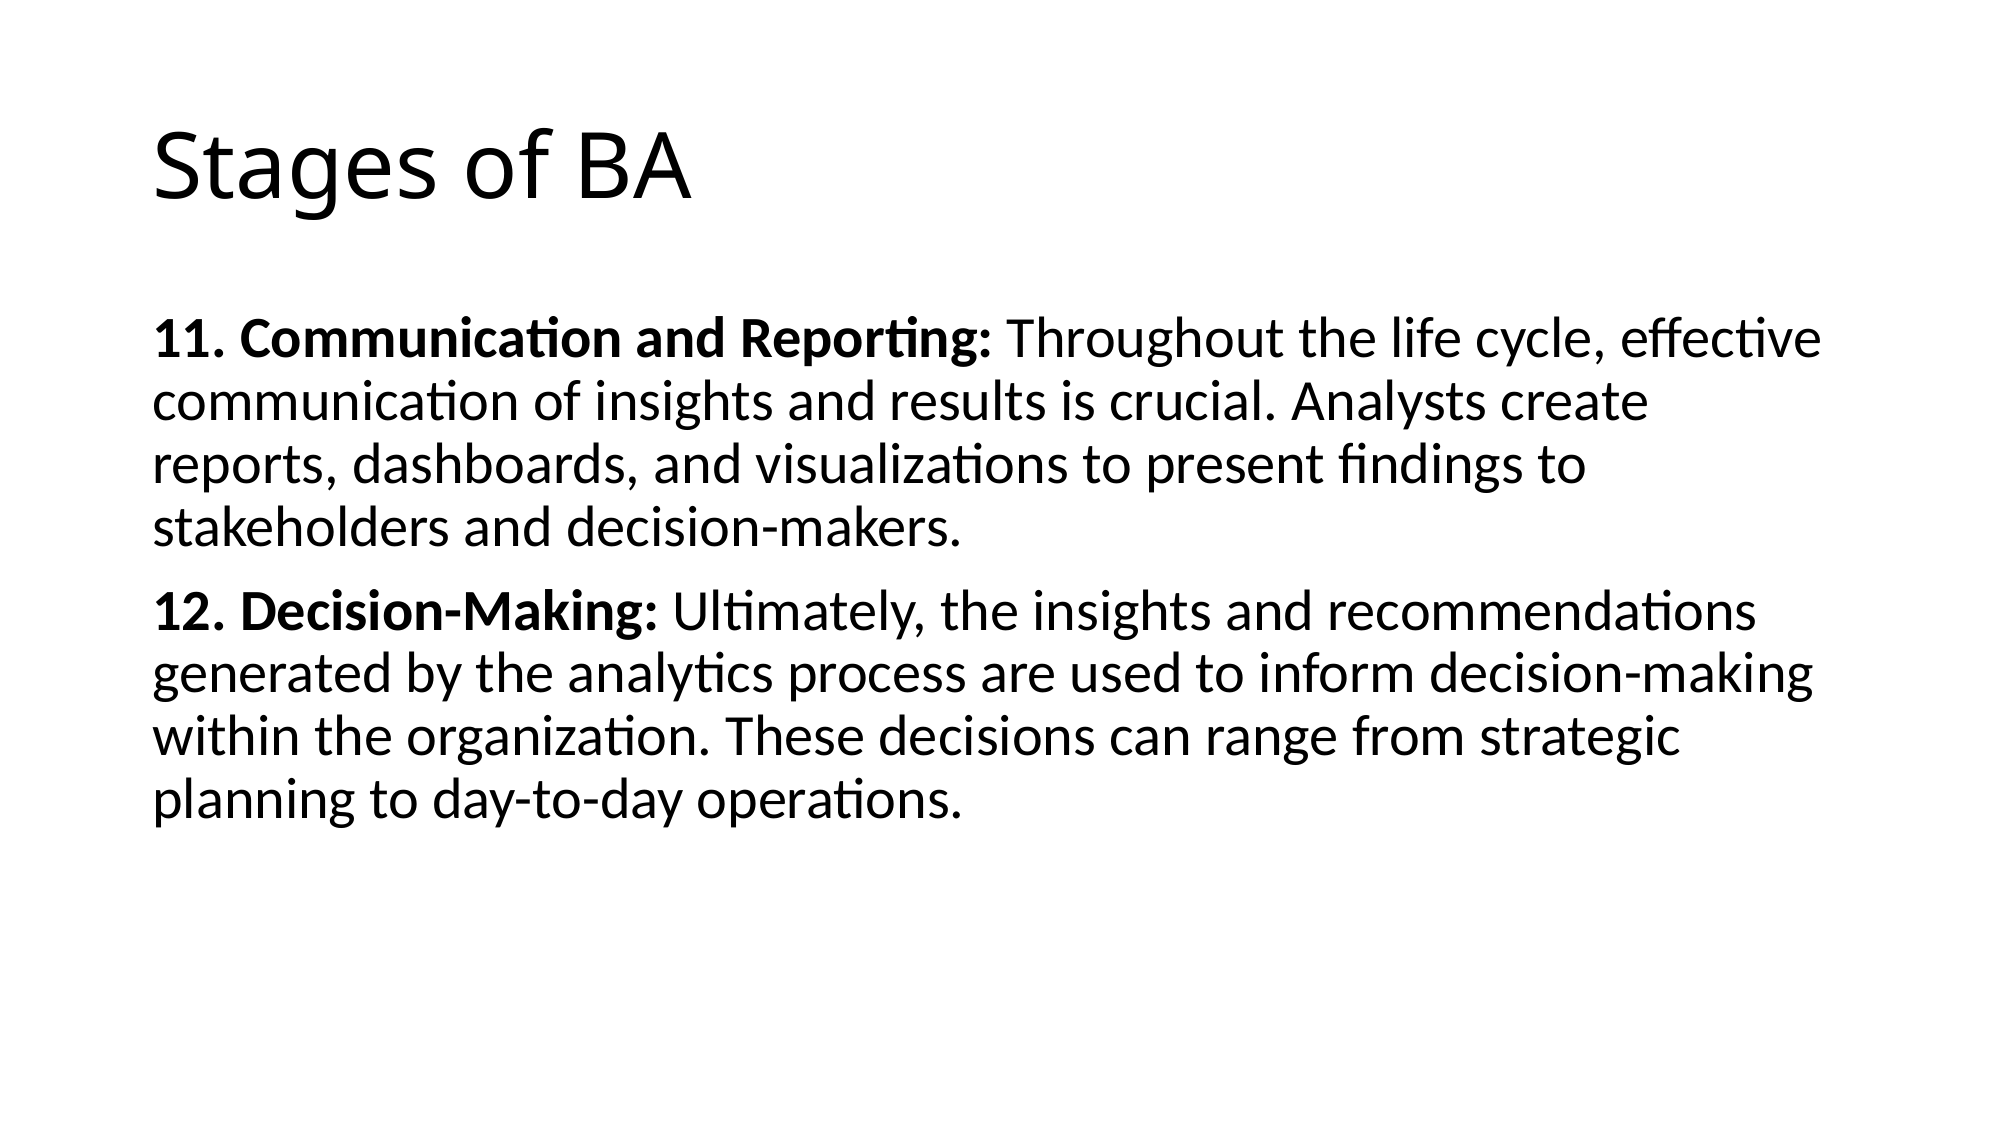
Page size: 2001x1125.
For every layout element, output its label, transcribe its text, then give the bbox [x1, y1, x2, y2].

list 11. Communication and Reporting: Throughout the life cycle, effective communication of insights and results is crucial. Analysts create reports, dashboards, and visualizations to present findings to stakeholders and decision-makers. 12. Decision-Making: Ultimately, the insights and recommendations generated by the analytics process are used to inform decision-making within the organization. These decisions can range from strategic planning to day-to-day operations. [137, 299, 1863, 1014]
title Stages of BA [137, 59, 1863, 278]
